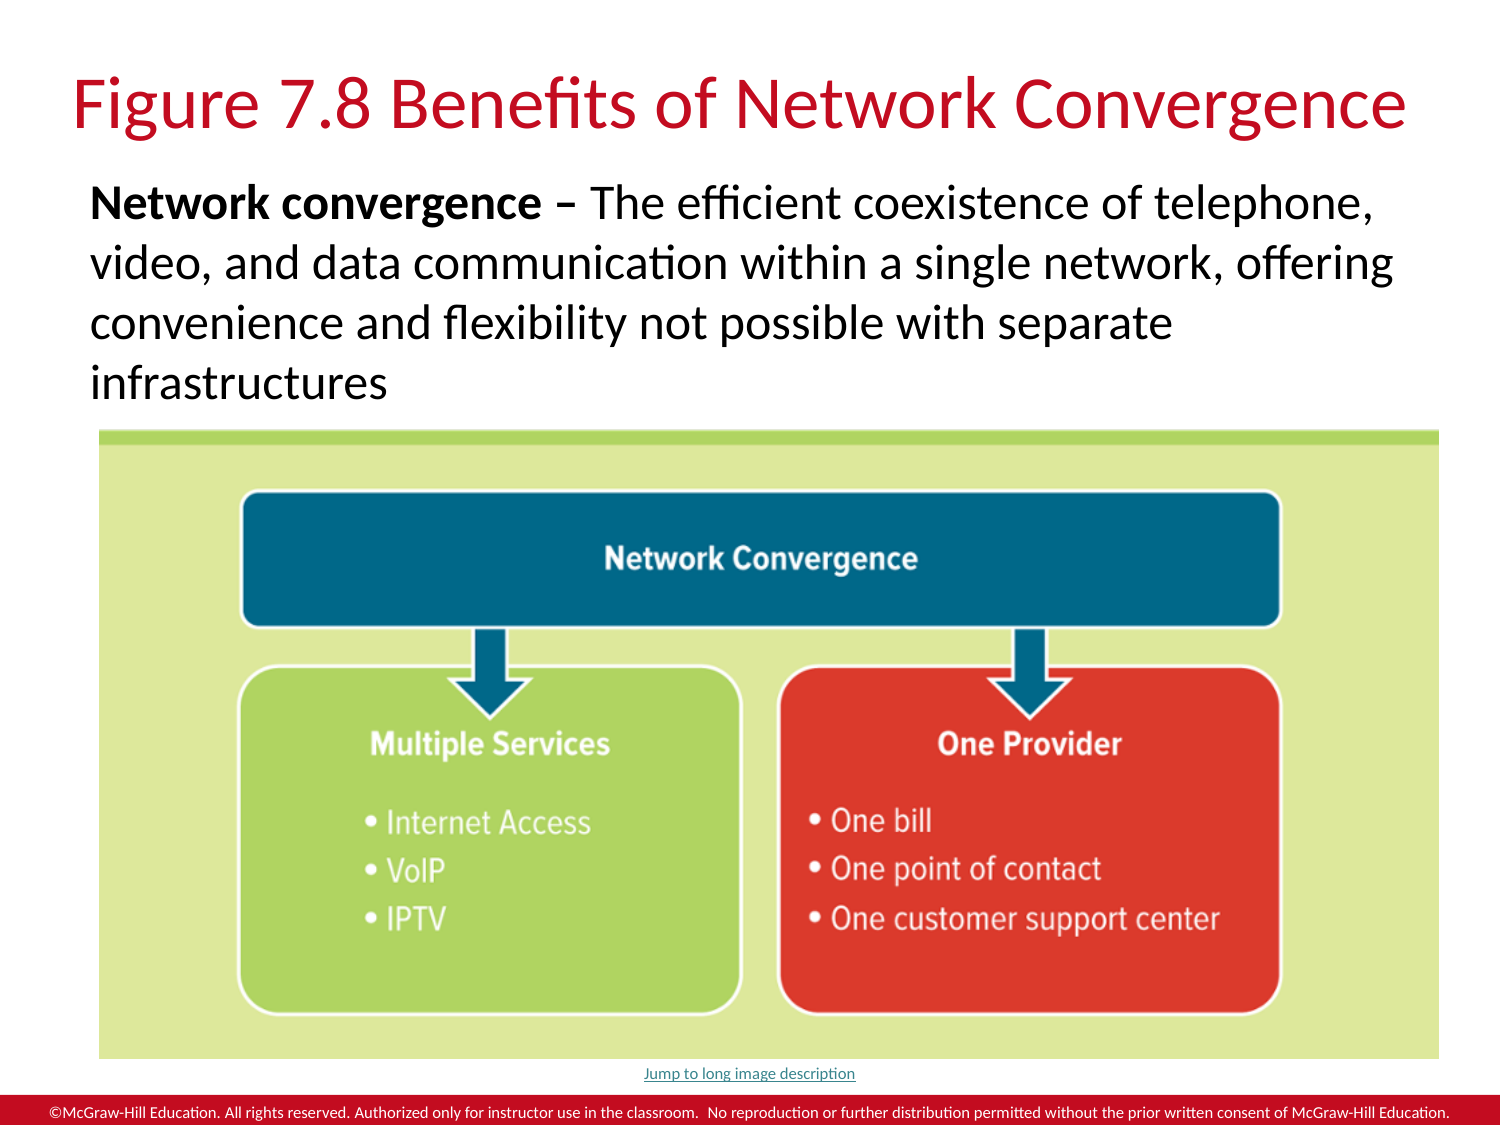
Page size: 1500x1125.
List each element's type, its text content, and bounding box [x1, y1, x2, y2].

list Jump to long image description [568, 1068, 932, 1092]
list Network convergence – The efficient coexistence of telephone, video, and data communication within a single network, offering convenience and flexibility not possible with separate infrastructures [75, 162, 1425, 400]
title Figure 7.8 Benefits of Network Convergence [0, 37, 1500, 138]
picture [99, 424, 1440, 1059]
